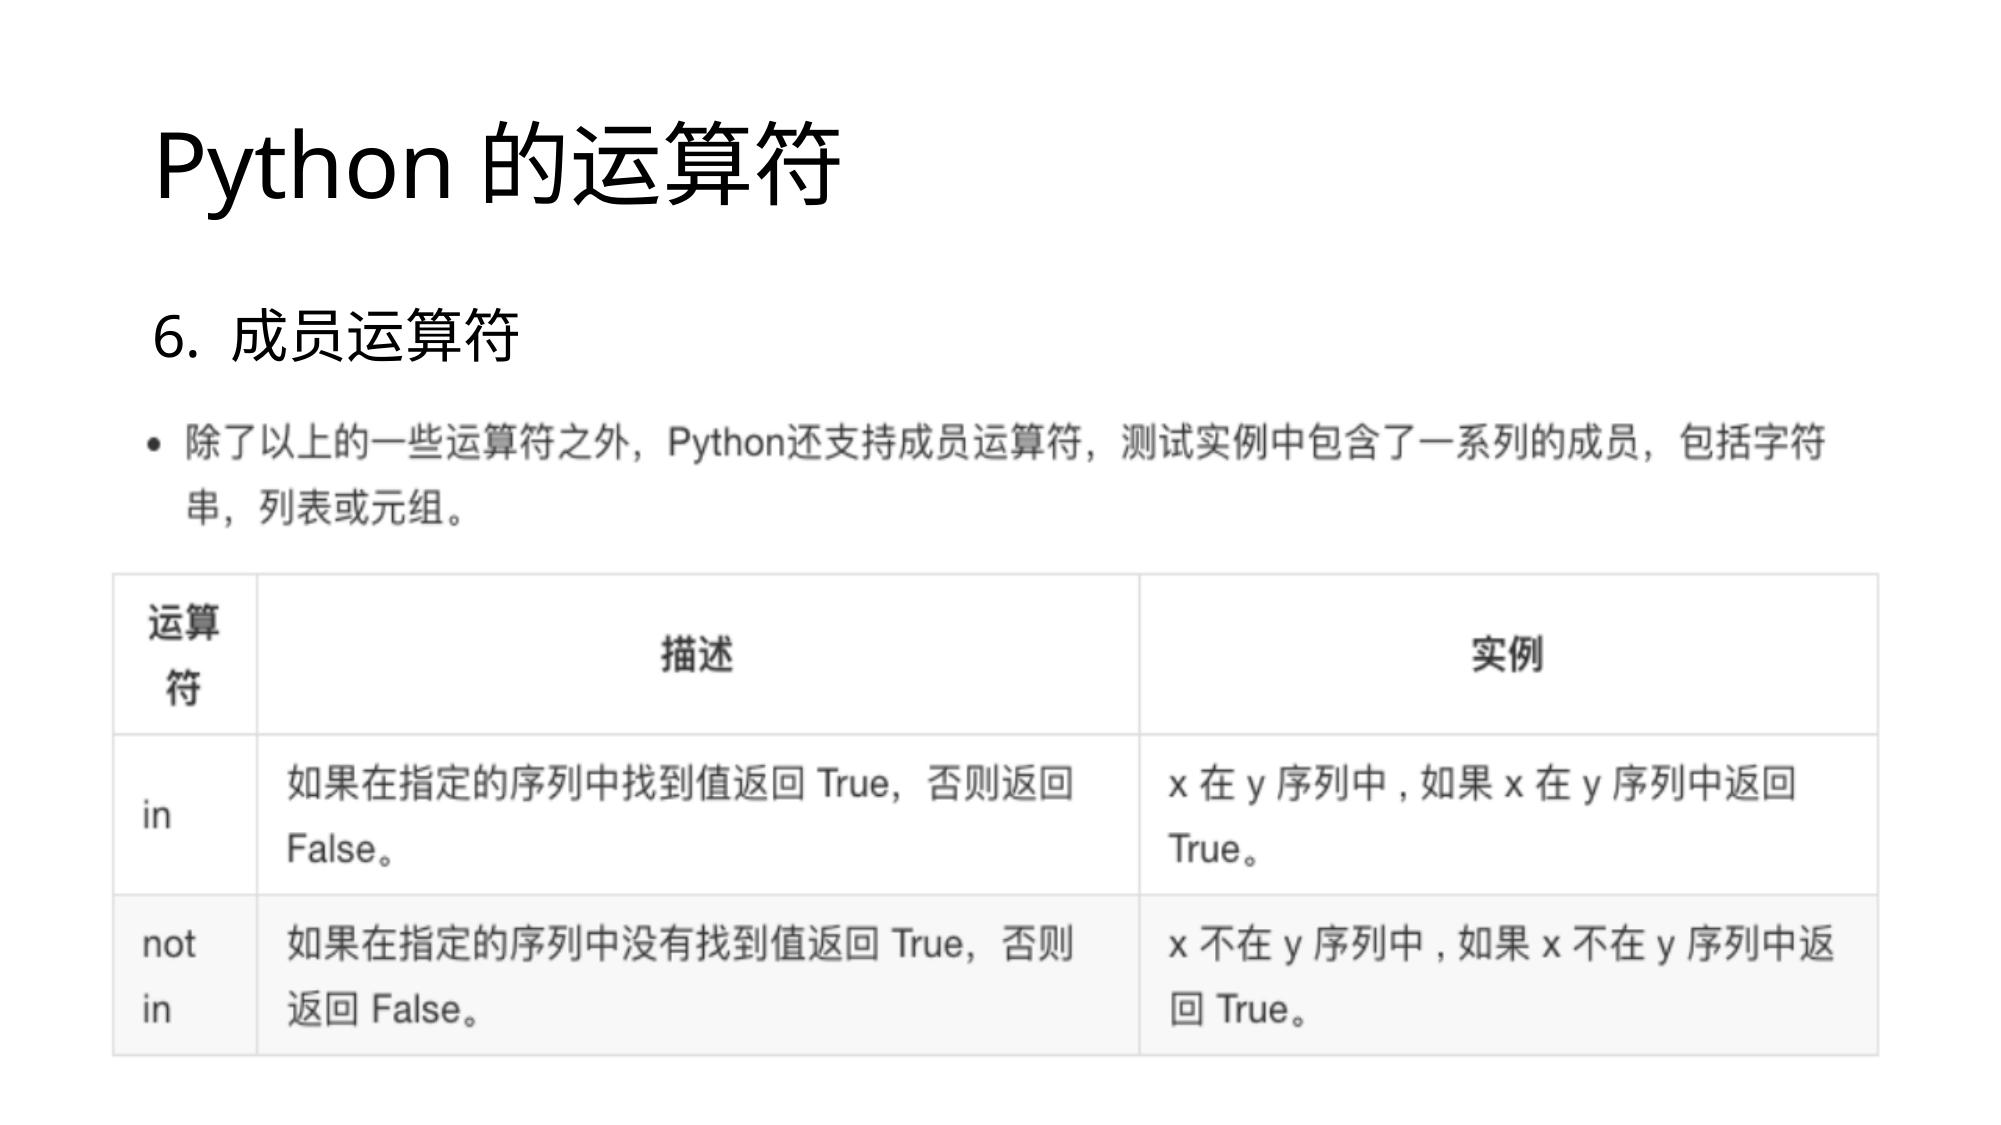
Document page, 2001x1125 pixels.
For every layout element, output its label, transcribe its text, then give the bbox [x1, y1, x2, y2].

picture [103, 405, 1897, 1069]
title Python的运算符 [137, 59, 1863, 278]
list 6. 成员运算符 [137, 299, 1863, 405]
